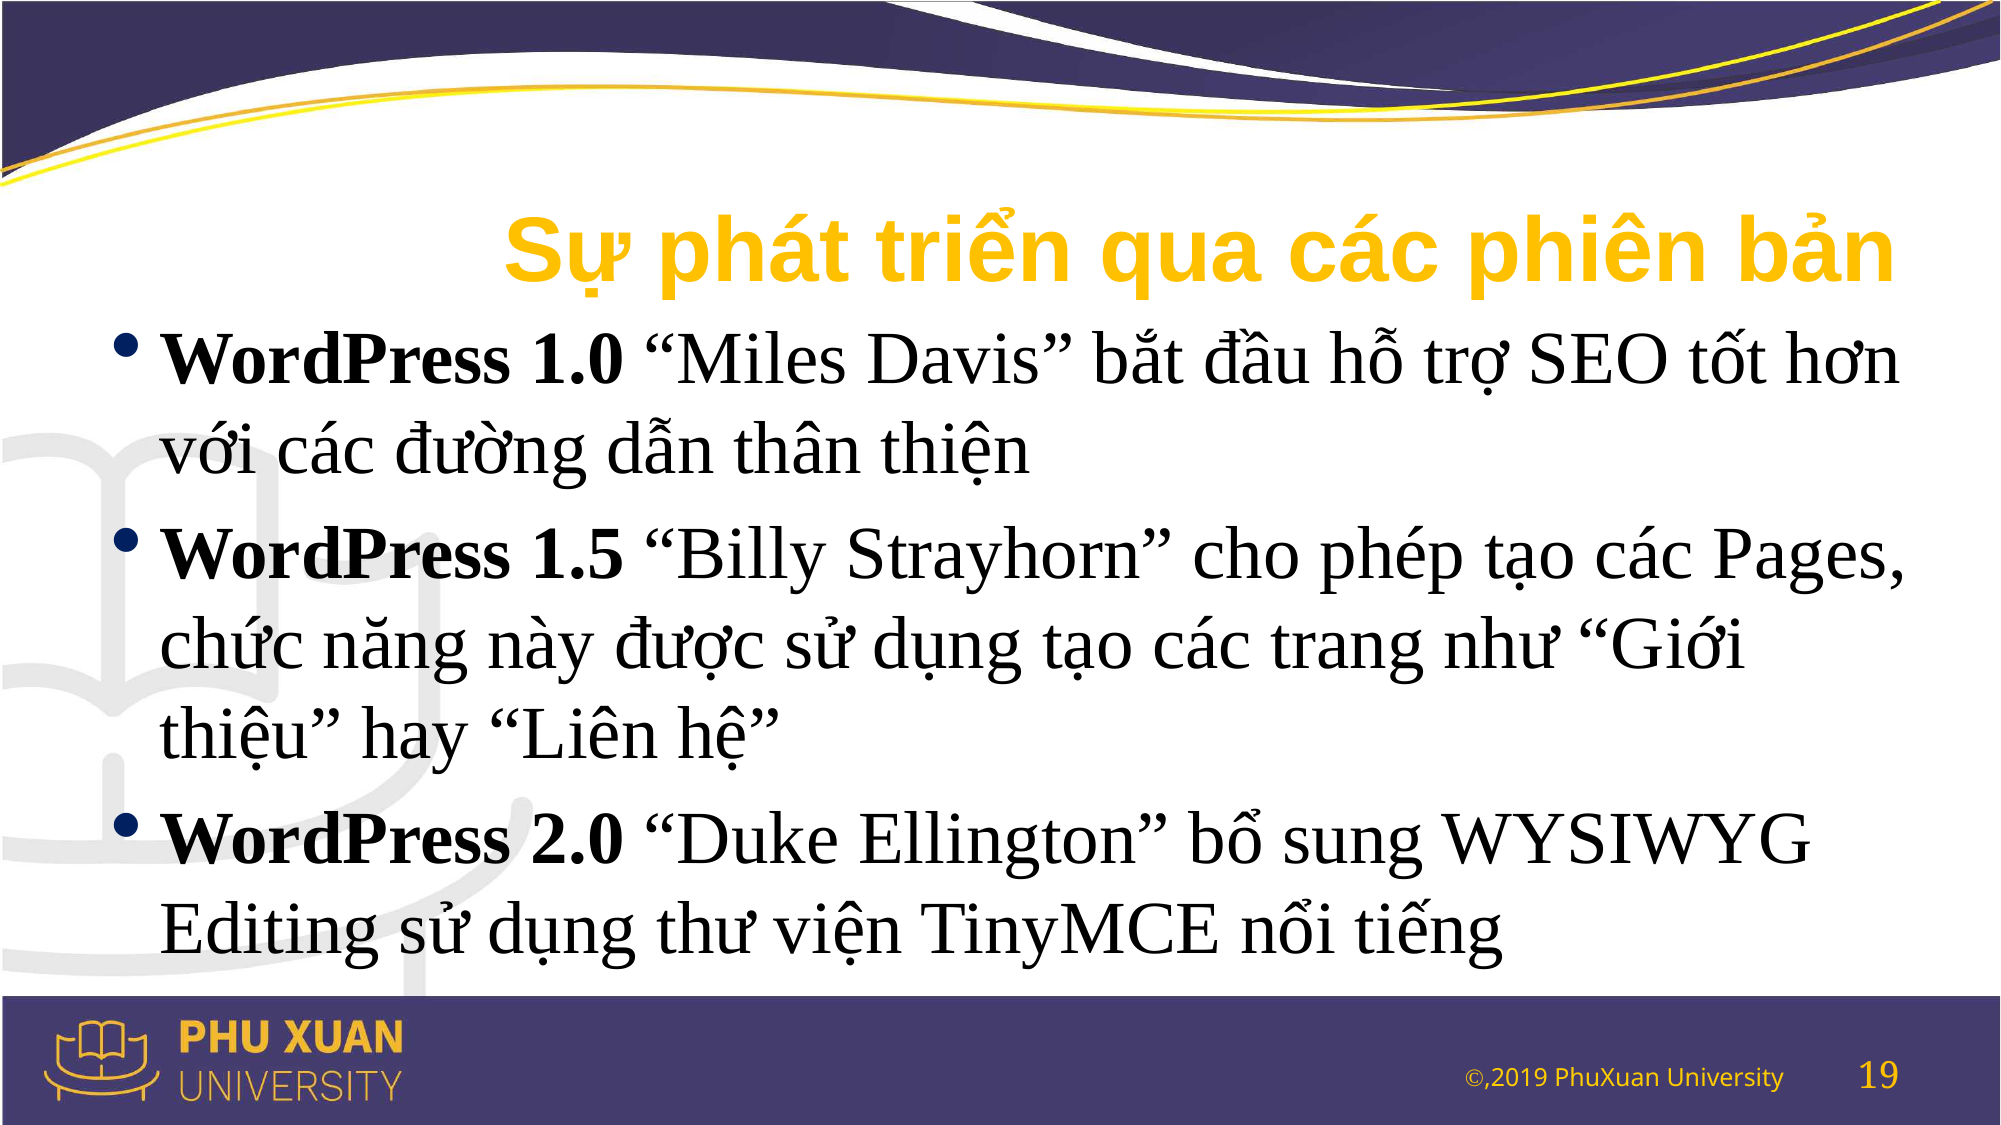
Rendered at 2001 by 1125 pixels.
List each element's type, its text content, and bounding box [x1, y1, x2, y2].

slide_number 19 [1733, 1042, 1900, 1103]
list WordPress 1.0 “Miles Davis” bắt đầu hỗ trợ SEO tốt hơn với các đường dẫn thân thiện WordPress 1.5 “Billy Strayhorn” cho phép tạo các Pages, chức năng này được sử dụng tạo các trang như “Giới thiệu” hay “Liên hệ” WordPress 2.0 “Duke Ellington” bổ sung WYSIWYG Editing sử dụng thư viện TinyMCE nổi tiếng [99, 300, 1932, 1021]
title Sự phát triển qua các phiên bản [99, 112, 1900, 300]
picture [0, 0, 2001, 1125]
